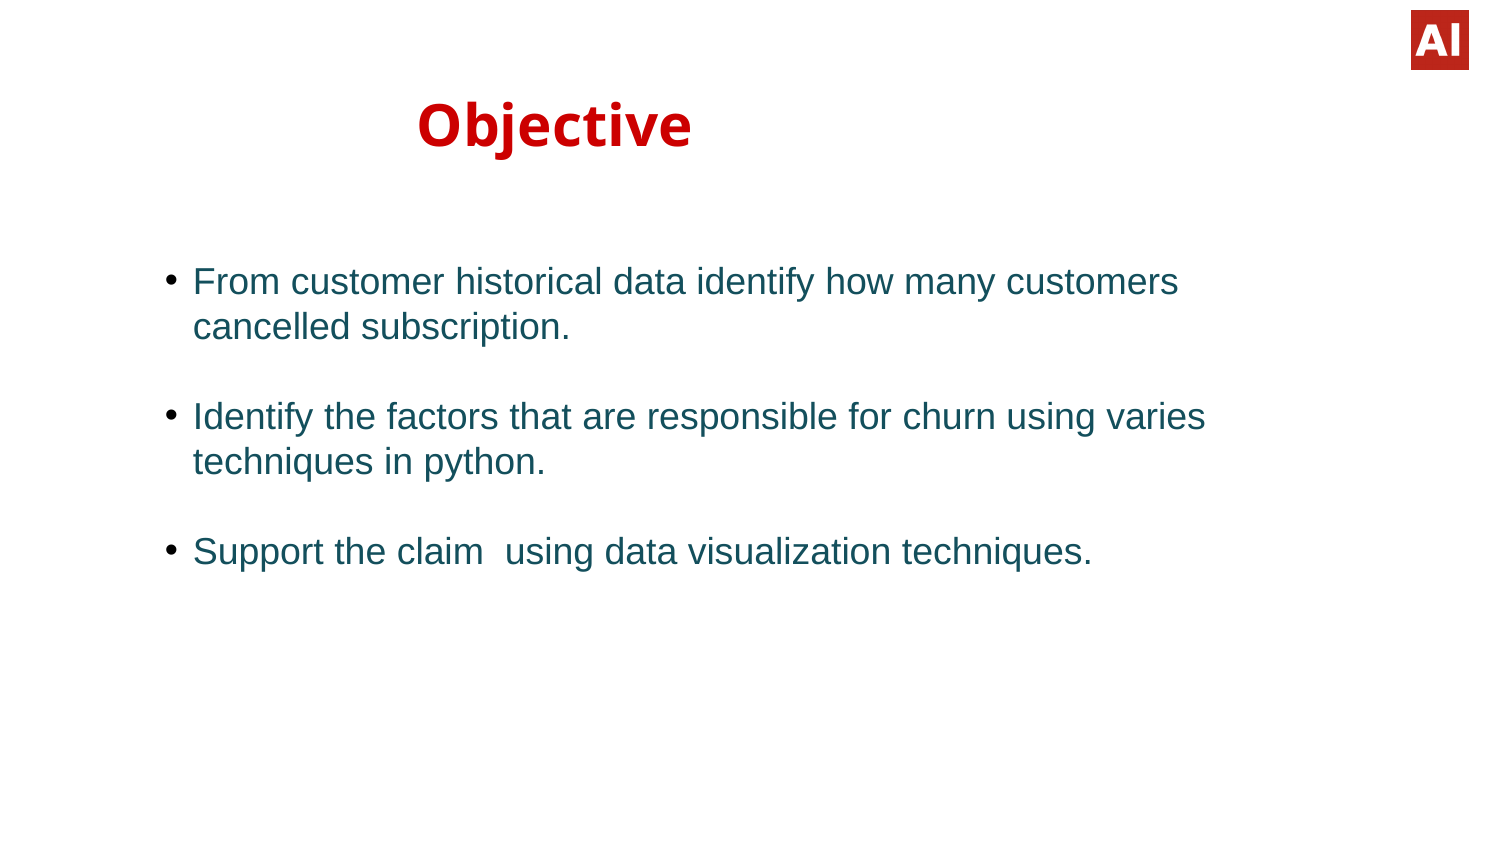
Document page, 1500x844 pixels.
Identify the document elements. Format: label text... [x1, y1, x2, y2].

picture [1411, 10, 1469, 70]
text_box From customer historical data identify how many customers cancelled subscription. Identify the factors that are responsible for churn using varies techniques in python. Support the claim using data visualization techniques. [149, 249, 1282, 625]
title Objective [51, 72, 1449, 167]
